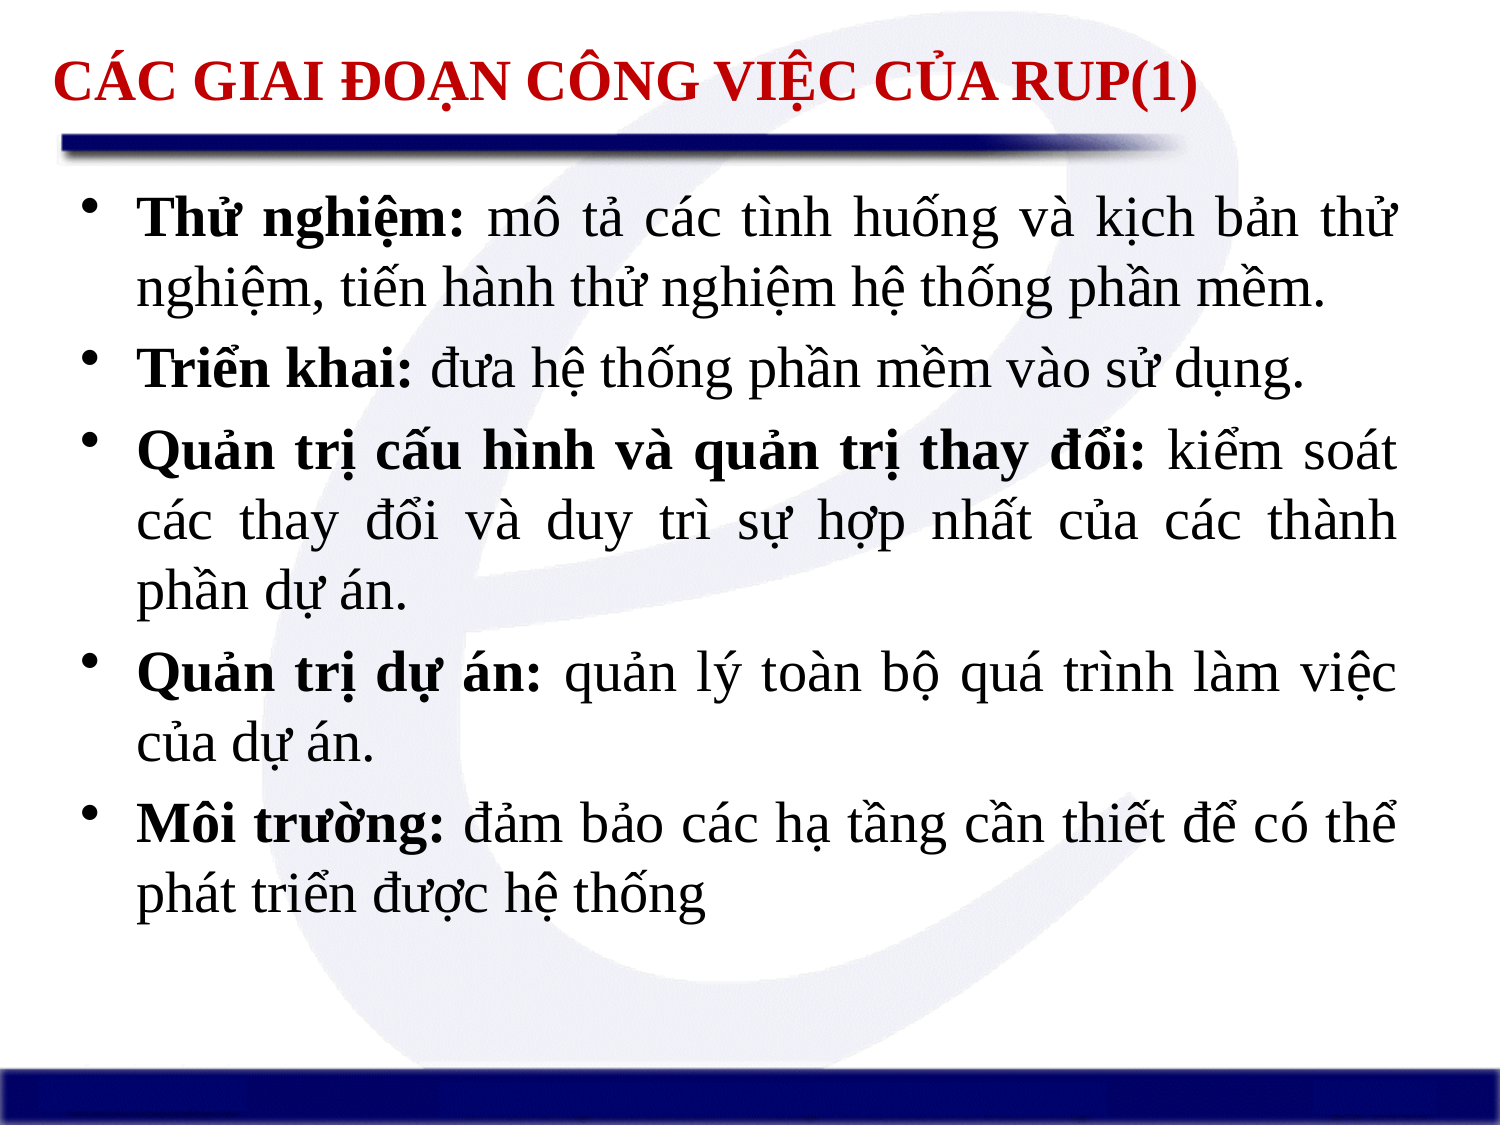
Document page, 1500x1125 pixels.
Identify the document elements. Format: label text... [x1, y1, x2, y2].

list Thử nghiệm: mô tả các tình huống và kịch bản thử nghiệm, tiến hành thử nghiệm hệ thống phần mềm. Triển khai: đưa hệ thống phần mềm vào sử dụng. Quản trị cấu hình và quản trị thay đổi: kiểm soát các thay đổi và duy trì sự hợp nhất của các thành phần dự án. Quản trị dự án: quản lý toàn bộ quá trình làm việc của dự án. Môi trường: đảm bảo các hạ tầng cần thiết để có thể phát triển được hệ thống [50, 162, 1413, 850]
title CÁC GIAI ĐOẠN CÔNG VIỆC CỦA RUP(1) [37, 2, 1463, 153]
picture [0, 0, 1500, 1125]
